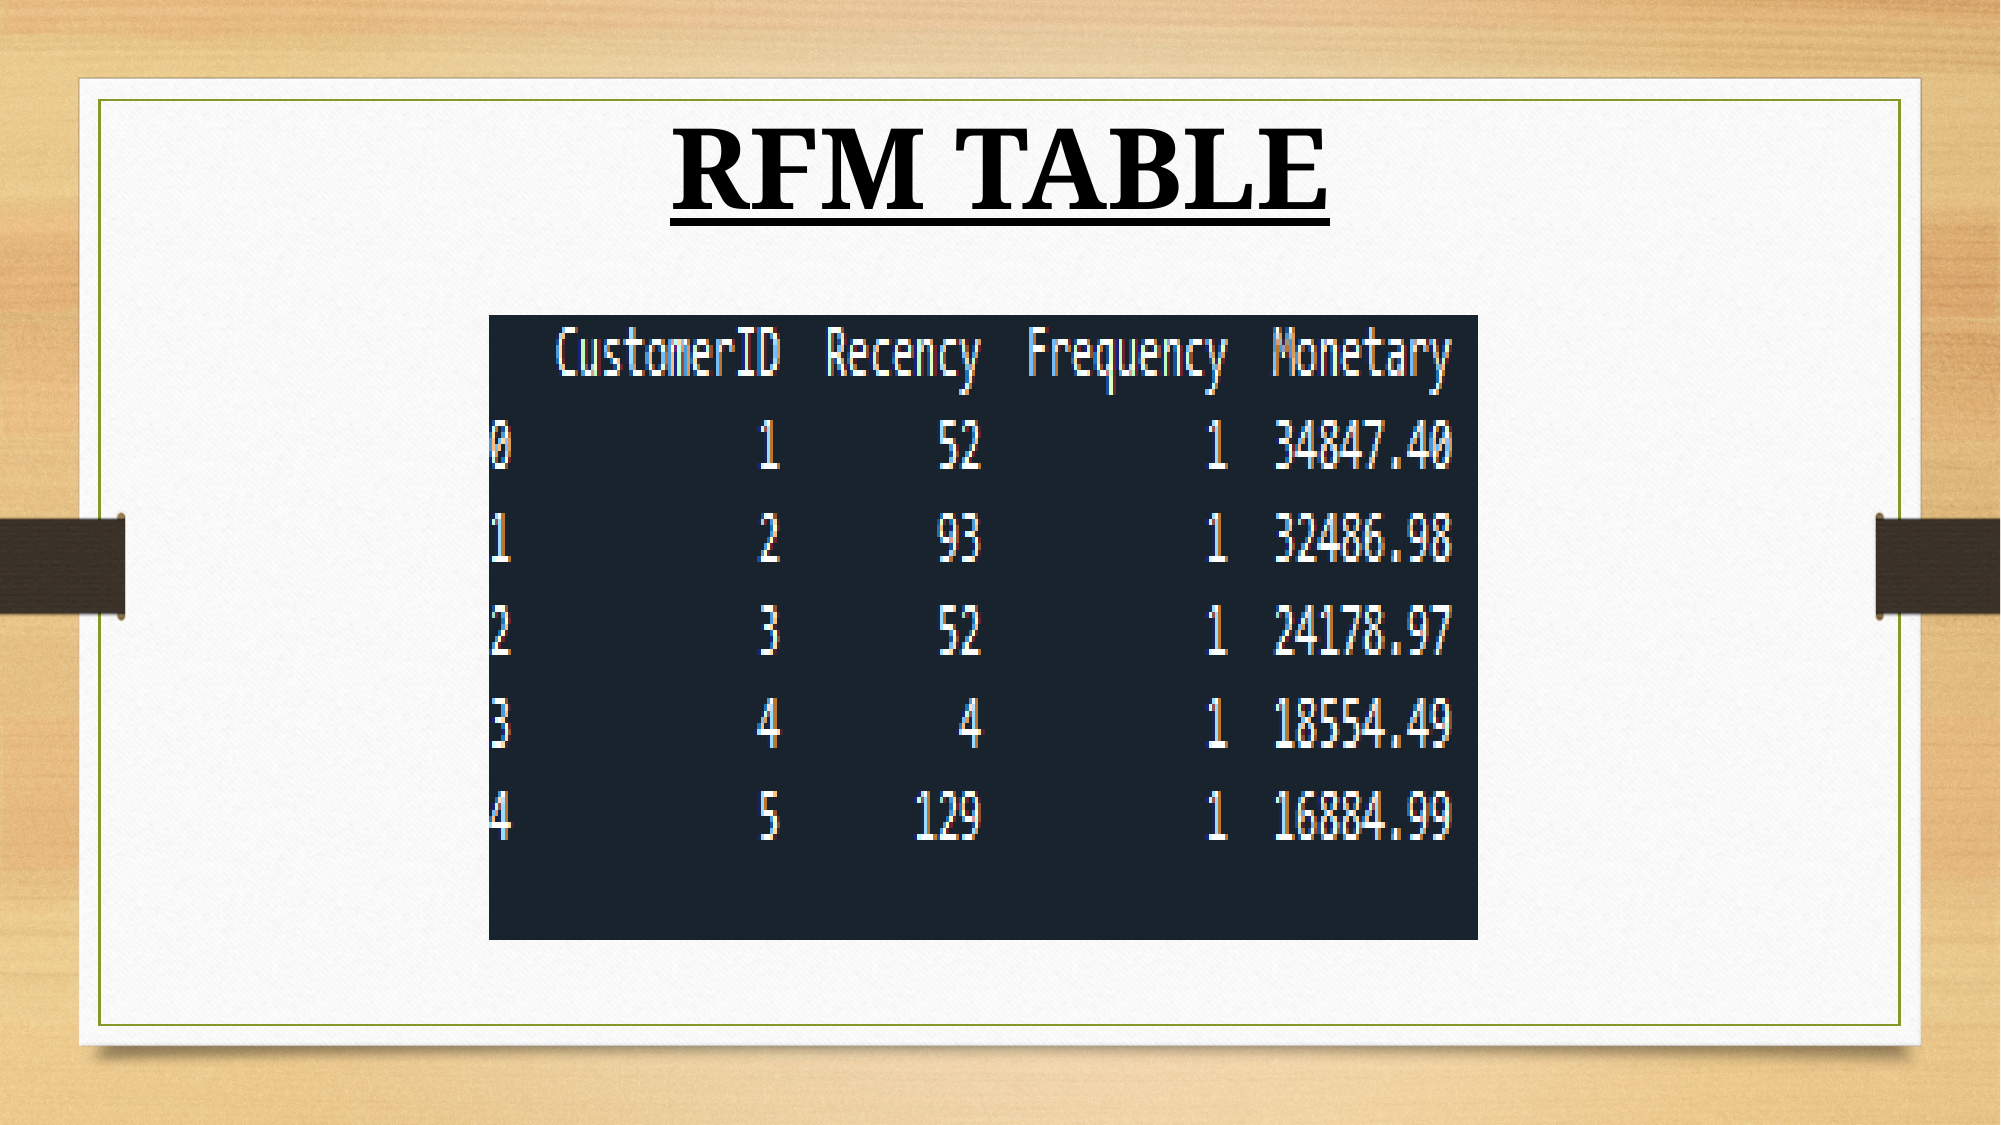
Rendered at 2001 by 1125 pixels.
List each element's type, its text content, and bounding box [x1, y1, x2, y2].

text_box RFM TABLE [655, 89, 1345, 240]
picture [0, 0, 2001, 1125]
